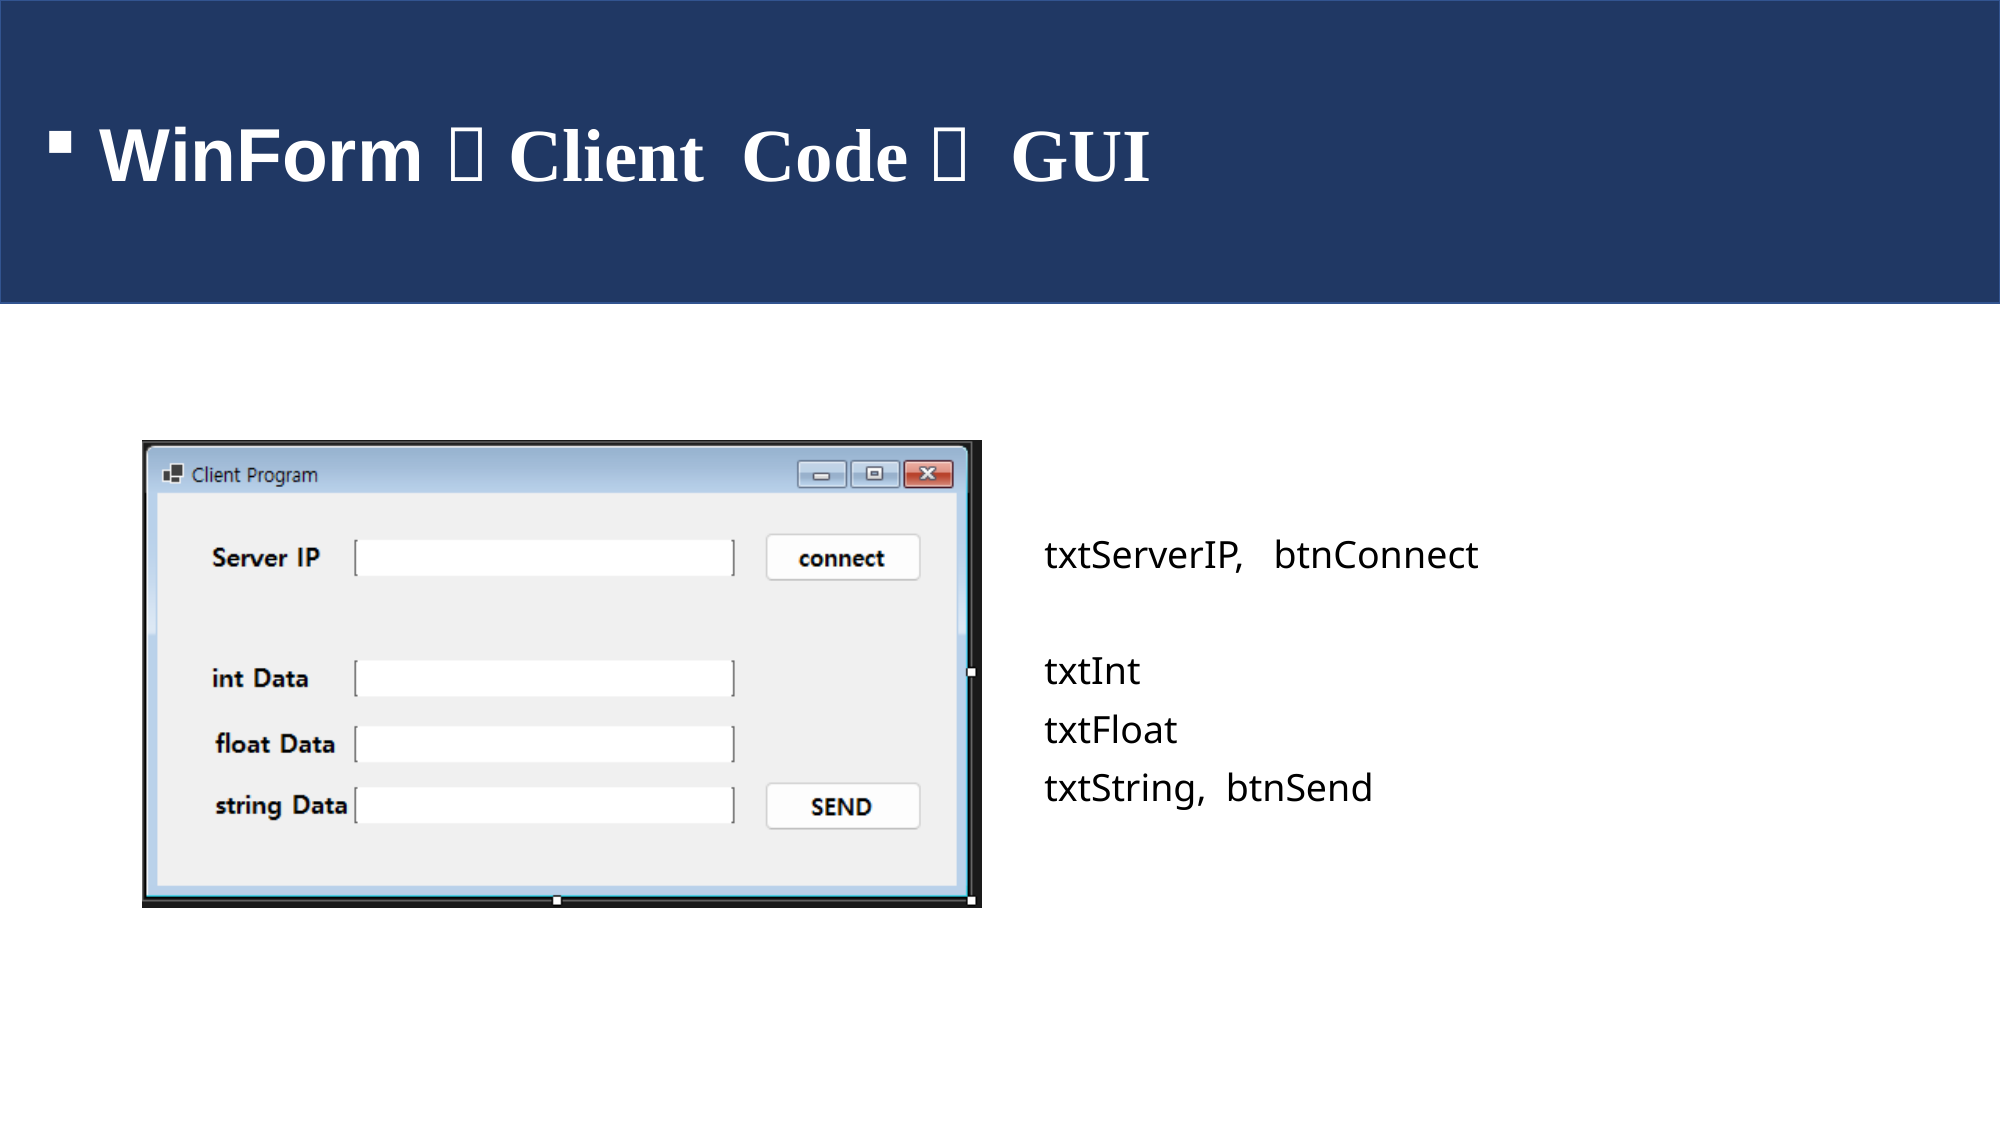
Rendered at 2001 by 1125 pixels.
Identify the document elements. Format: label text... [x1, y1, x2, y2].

text_box WinForm  Client Code  GUI [0, 0, 2000, 304]
picture [142, 439, 982, 908]
text_box txtServerIP, btnConnect txtInt txtFloat txtString, btnSend [1029, 509, 1494, 817]
